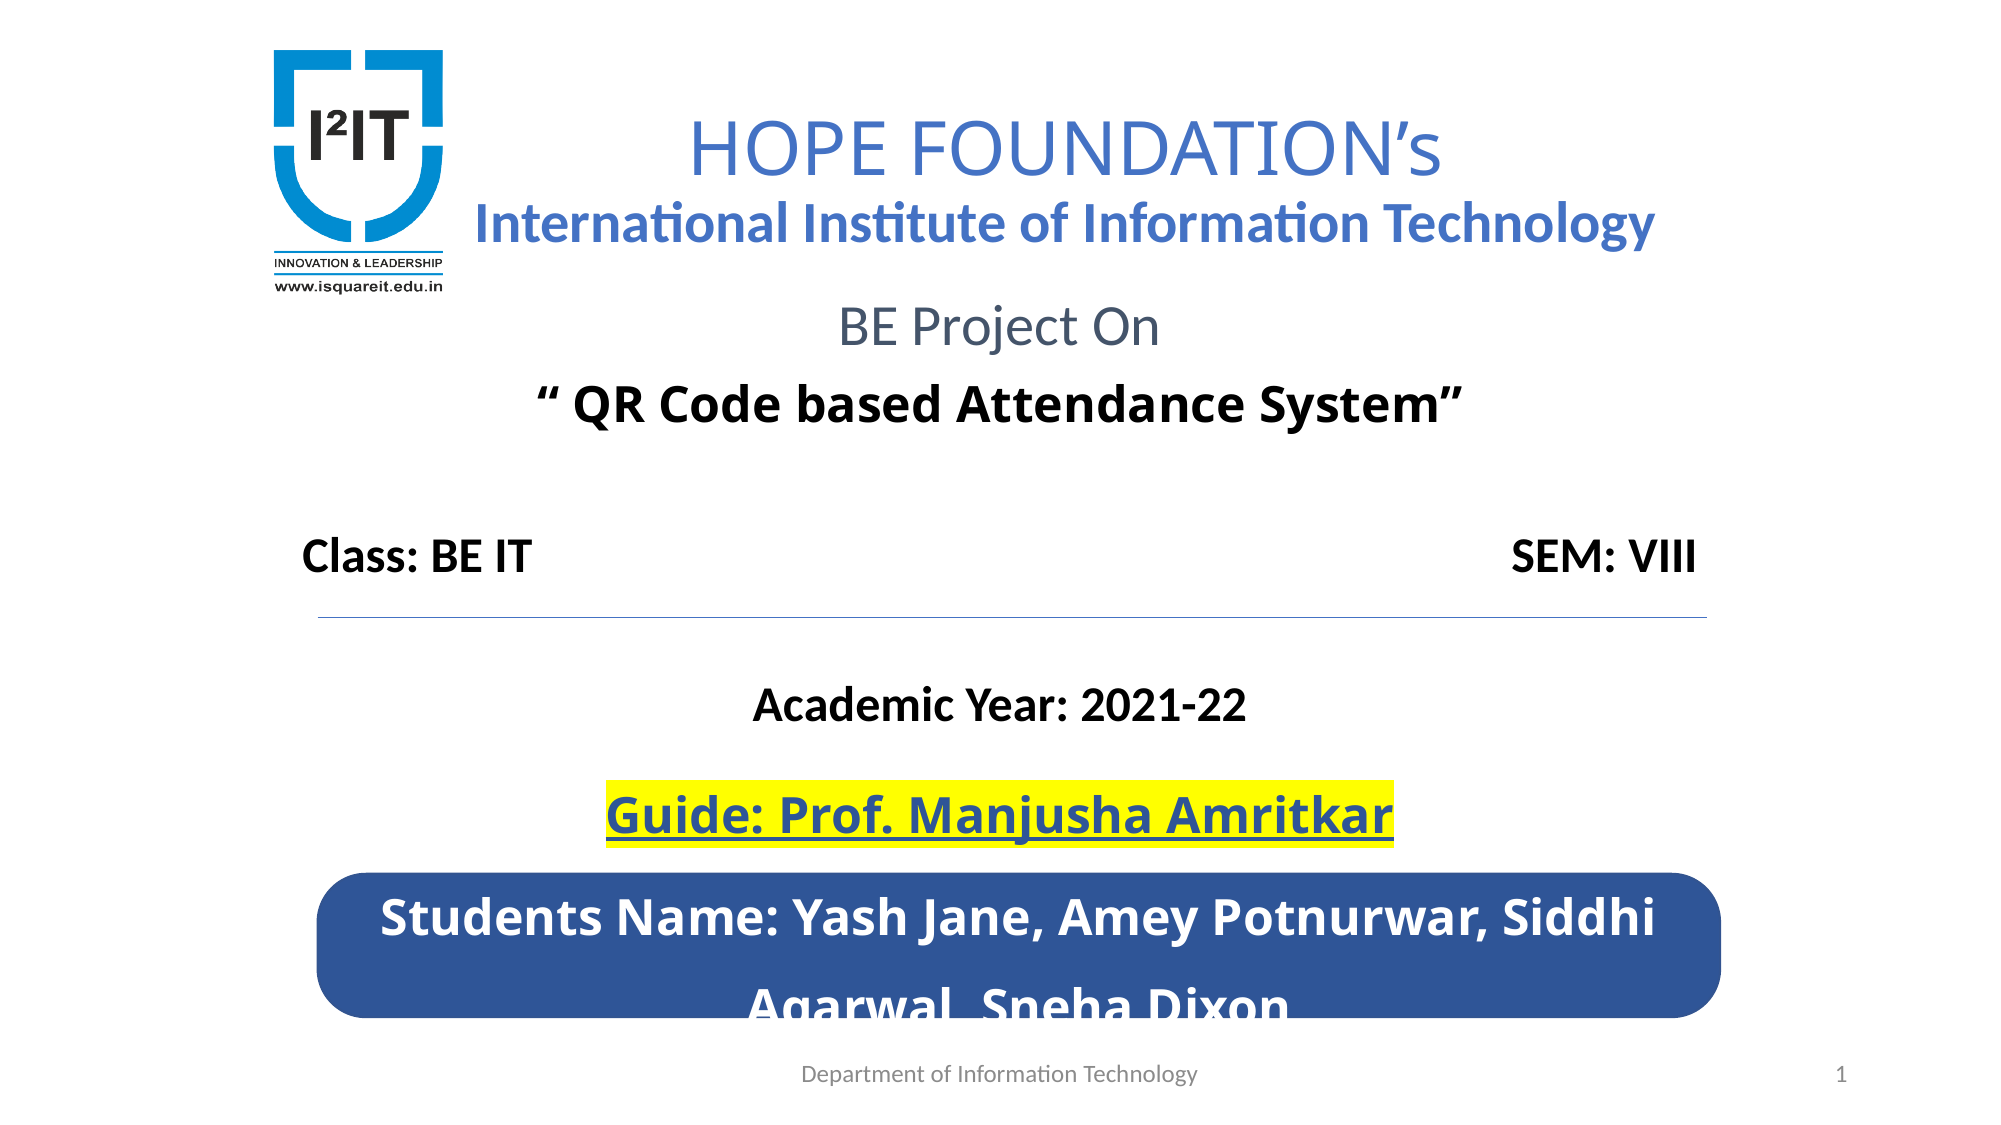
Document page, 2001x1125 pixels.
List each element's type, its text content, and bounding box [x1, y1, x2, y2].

picture [249, 31, 467, 313]
title HOPE FOUNDATION’s International Institute of Information Technology [467, 66, 1721, 263]
footer Department of Information Technology [662, 1042, 1338, 1103]
subtitle BE Project On “ QR Code based Attendance System” Class: BE IT SEM: VIII Academic Year: 2021-22 Guide: Prof. Manjusha Amritkar [249, 288, 1750, 1094]
slide_number 1 [1412, 1042, 1863, 1103]
text_box Students Name: Yash Jane, Amey Potnurwar, Siddhi Agarwal, Sneha Dixon [316, 872, 1722, 1019]
